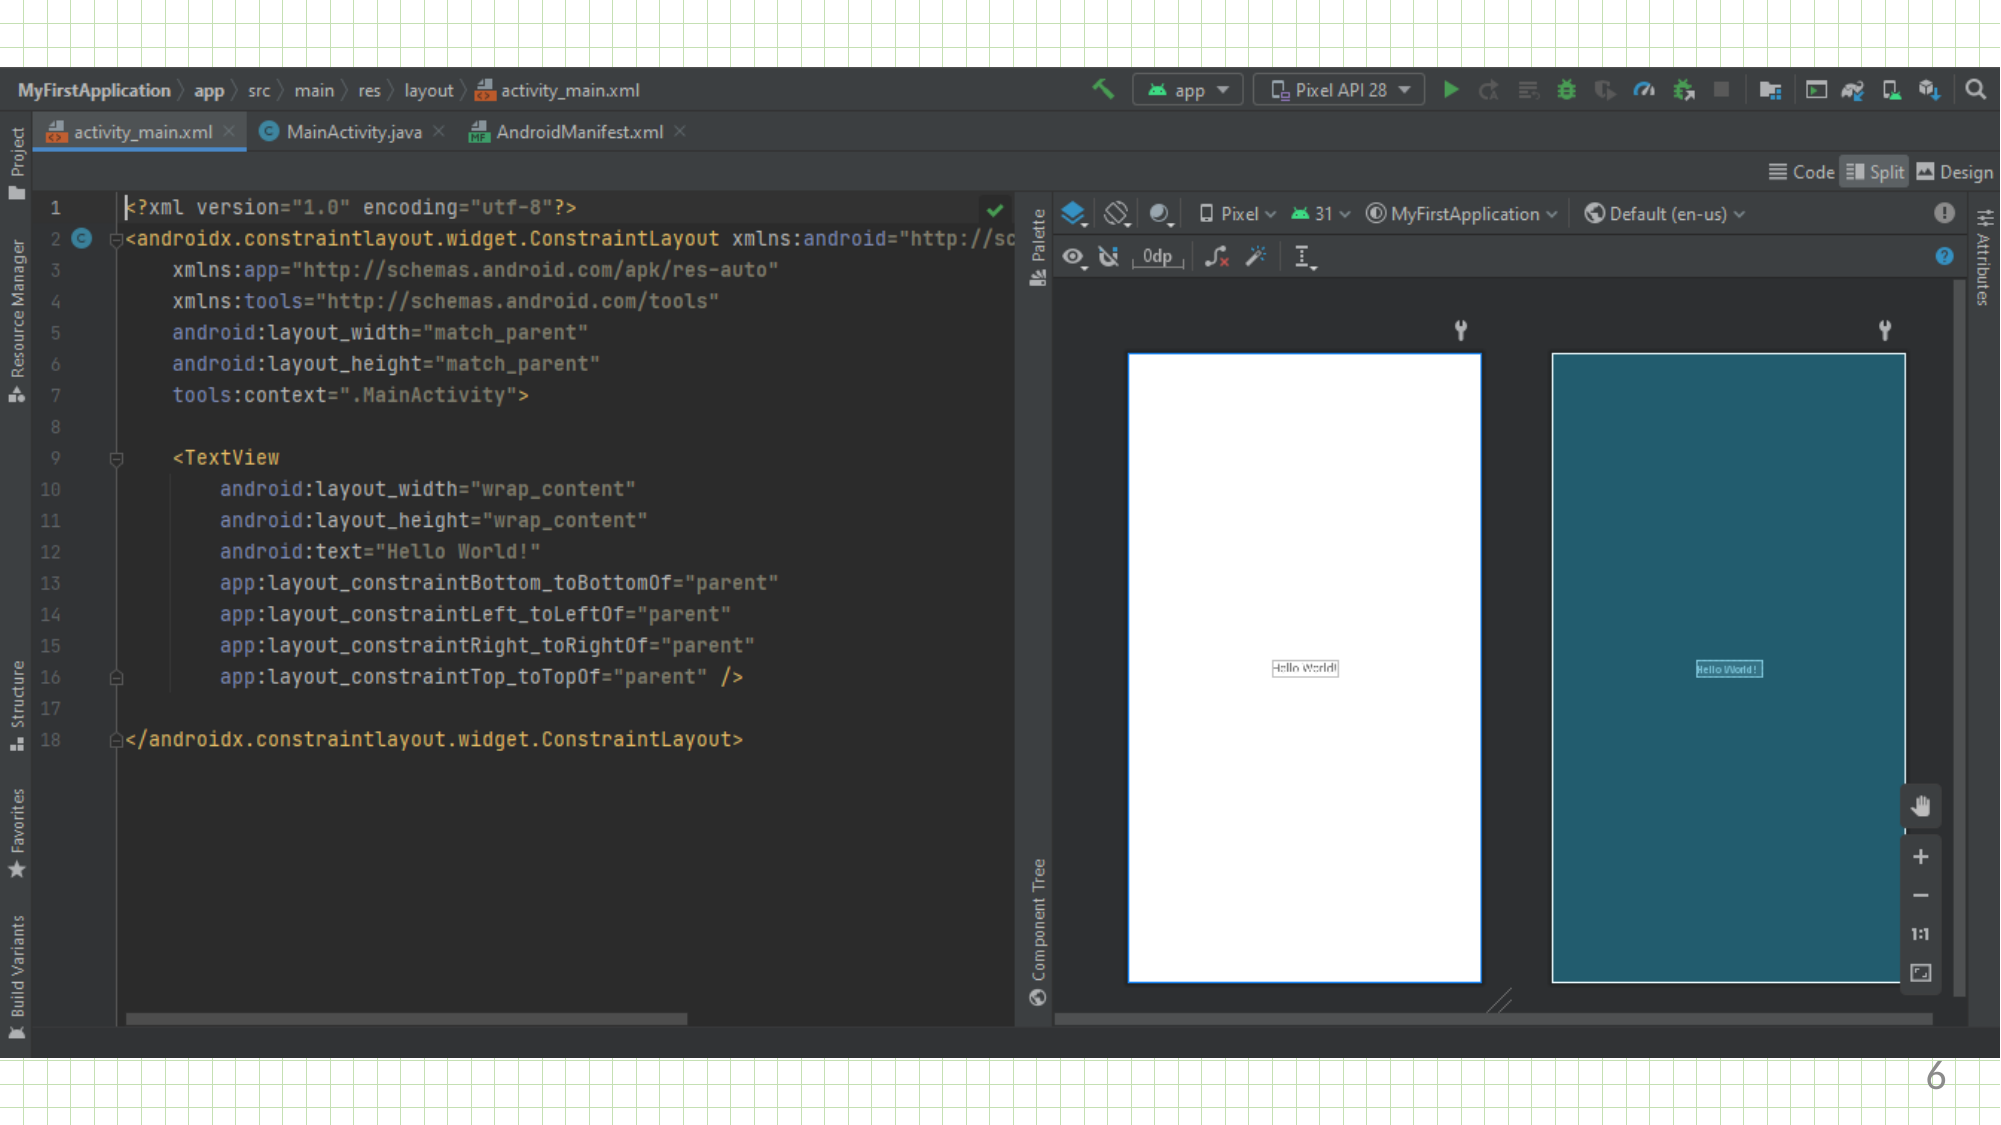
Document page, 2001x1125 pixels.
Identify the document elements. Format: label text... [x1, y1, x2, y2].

picture [0, 67, 2000, 1058]
slide_number 6 [1511, 1058, 1962, 1103]
